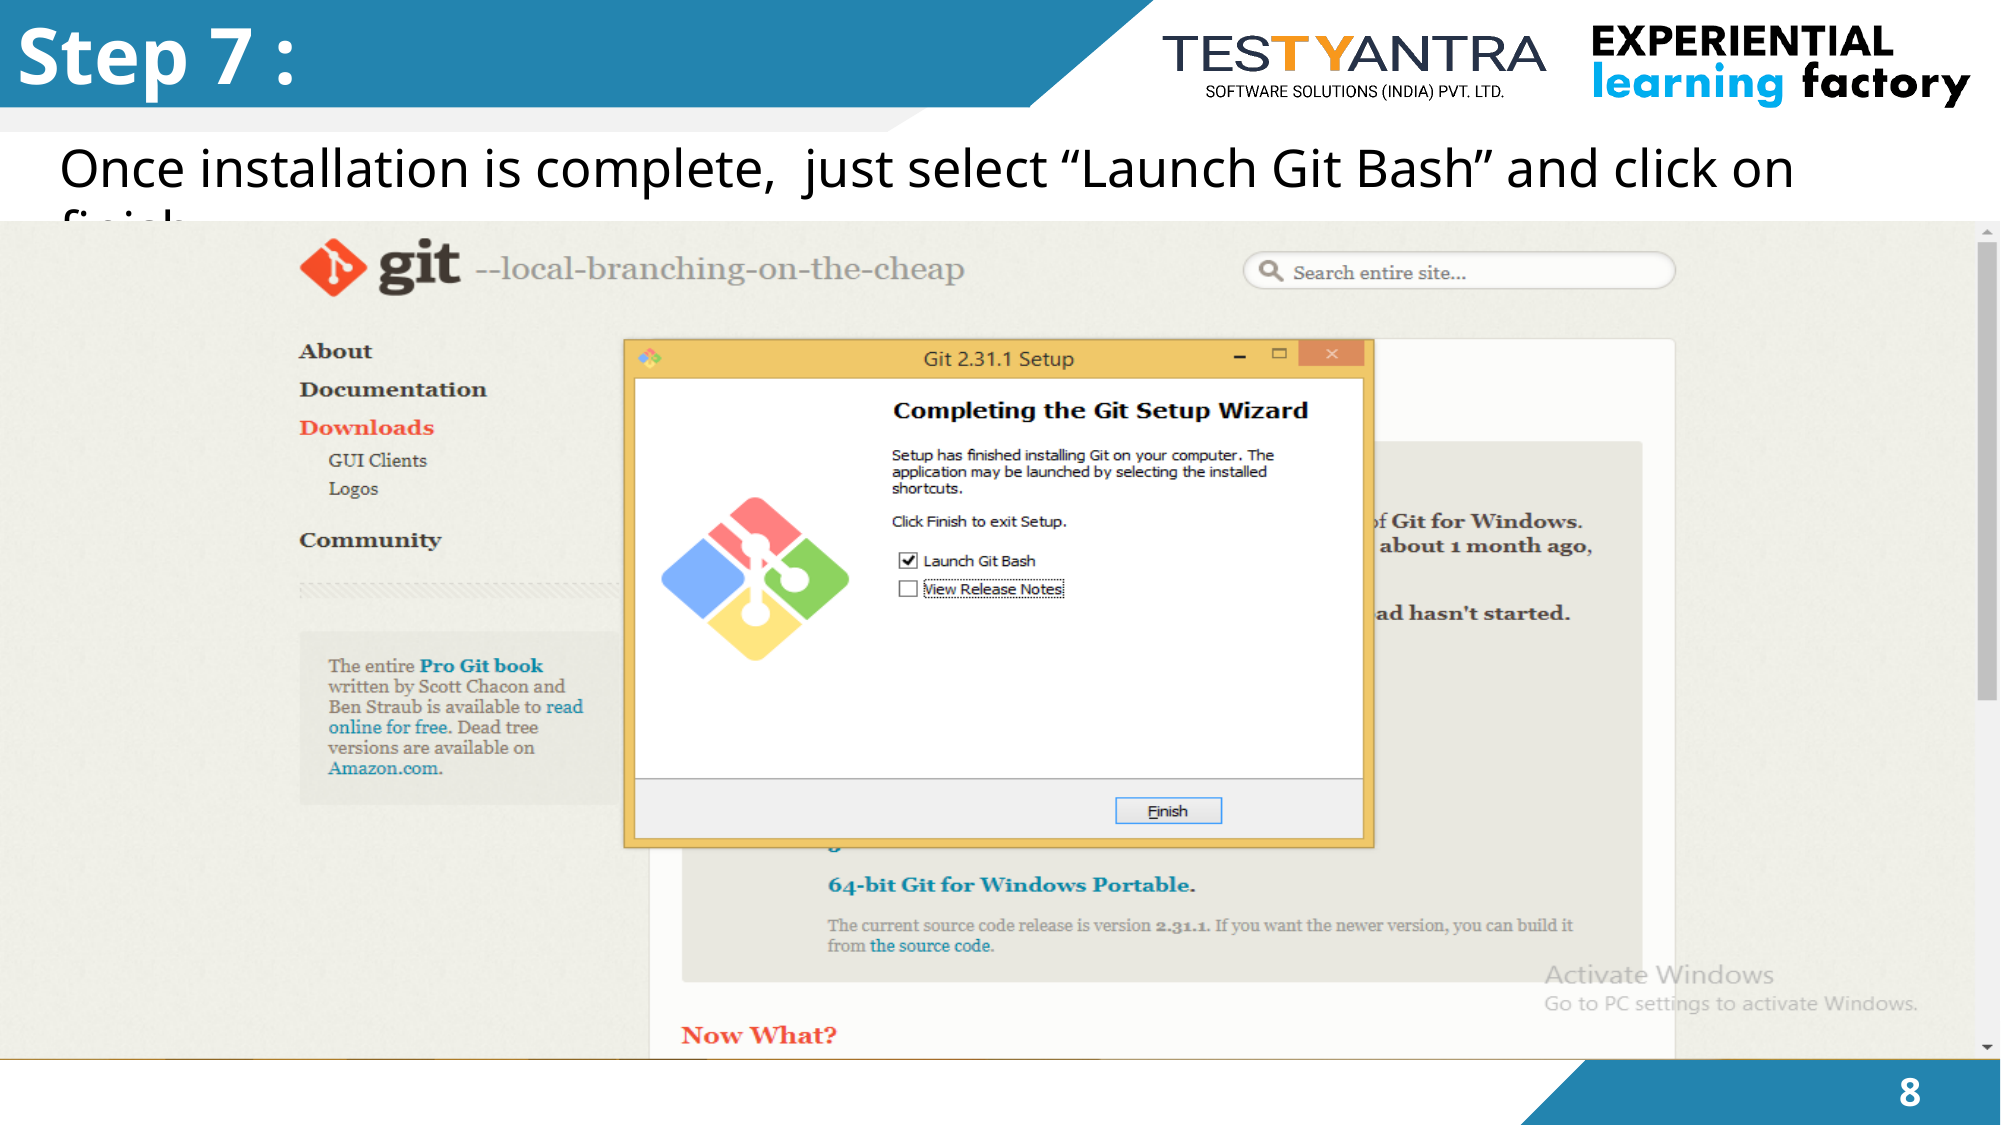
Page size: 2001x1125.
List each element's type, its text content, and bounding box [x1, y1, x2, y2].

picture [1156, 14, 1554, 115]
picture [1586, 16, 1977, 113]
picture [0, 221, 2000, 1061]
list Once installation is complete, just select “Launch Git Bash” and click on finish [27, 127, 1936, 221]
title Step 7 : [0, 0, 1105, 148]
slide_number ‹#› [1844, 1072, 1977, 1125]
